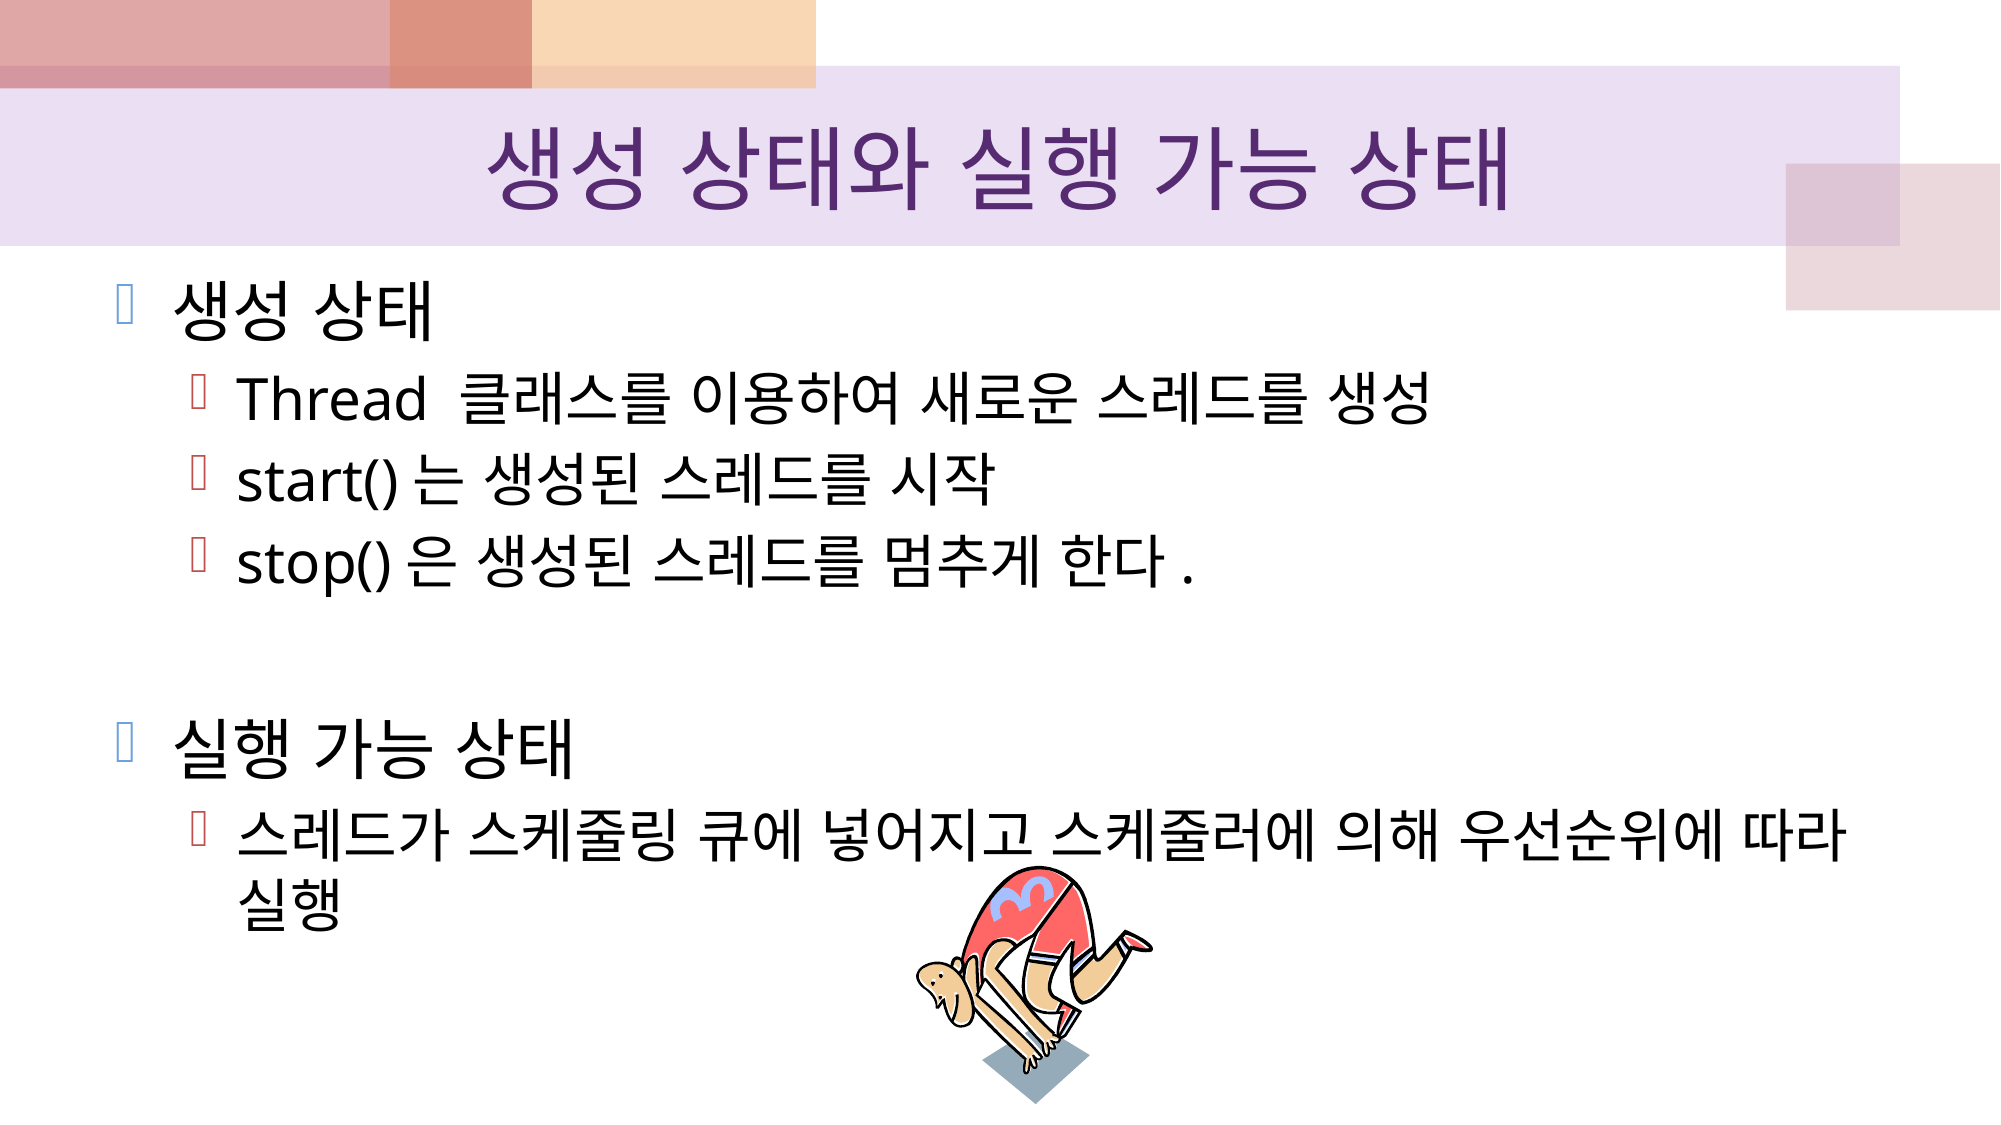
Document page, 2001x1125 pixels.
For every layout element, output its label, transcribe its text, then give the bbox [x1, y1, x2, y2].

title 생성 상태와 실행 가능 상태 [99, 88, 1900, 246]
list 생성 상태 Thread 클래스를 이용하여 새로운 스레드를 생성 start()는 생성된 스레드를 시작 stop()은 생성된 스레드를 멈추게 한다. 실행 가능 상태 스레드가 스케줄링 큐에 넣어지고 스케줄러에 의해 우선순위에 따라 실행 [99, 262, 1900, 1005]
picture [912, 861, 1157, 1108]
